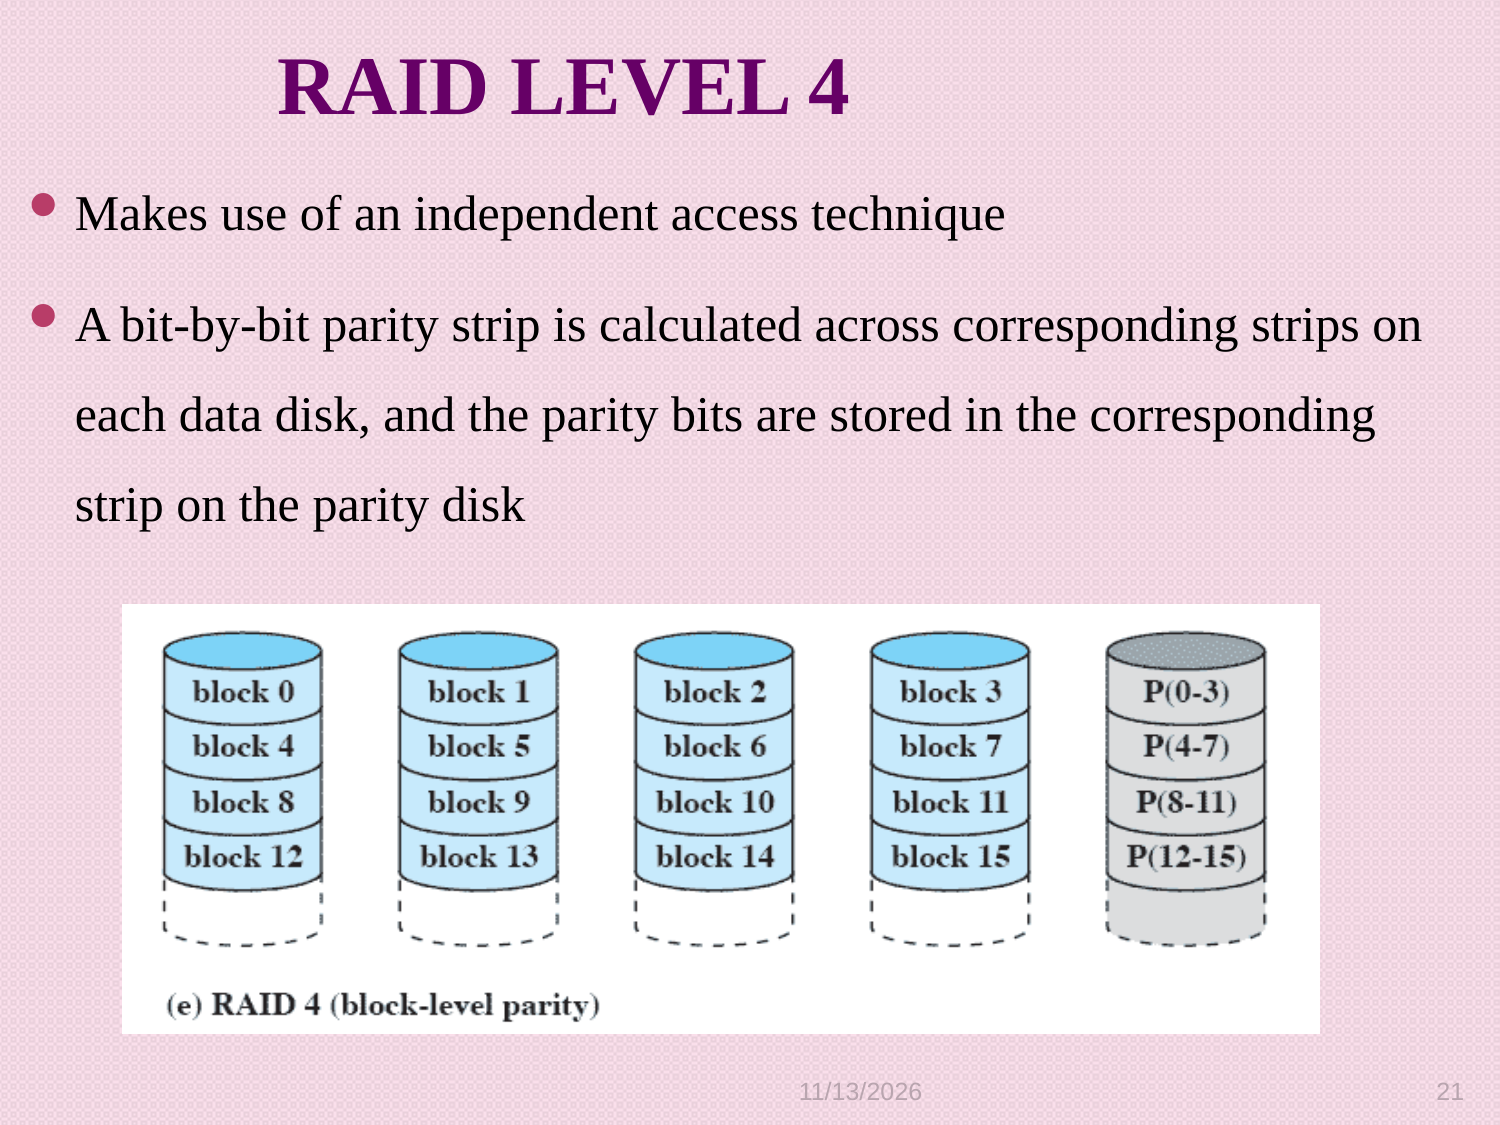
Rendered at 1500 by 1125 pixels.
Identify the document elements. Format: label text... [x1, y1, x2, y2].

slide_number 21 [1413, 1034, 1488, 1113]
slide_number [587, 1045, 937, 1113]
title RAID Level 4 [262, 0, 942, 139]
footer [937, 1034, 1413, 1113]
picture [122, 603, 1320, 1034]
list Makes use of an independent access technique A bit-by-bit parity strip is calculated across corresponding strips on each data disk, and the parity bits are stored in the corresponding strip on the parity disk [0, 142, 1468, 732]
